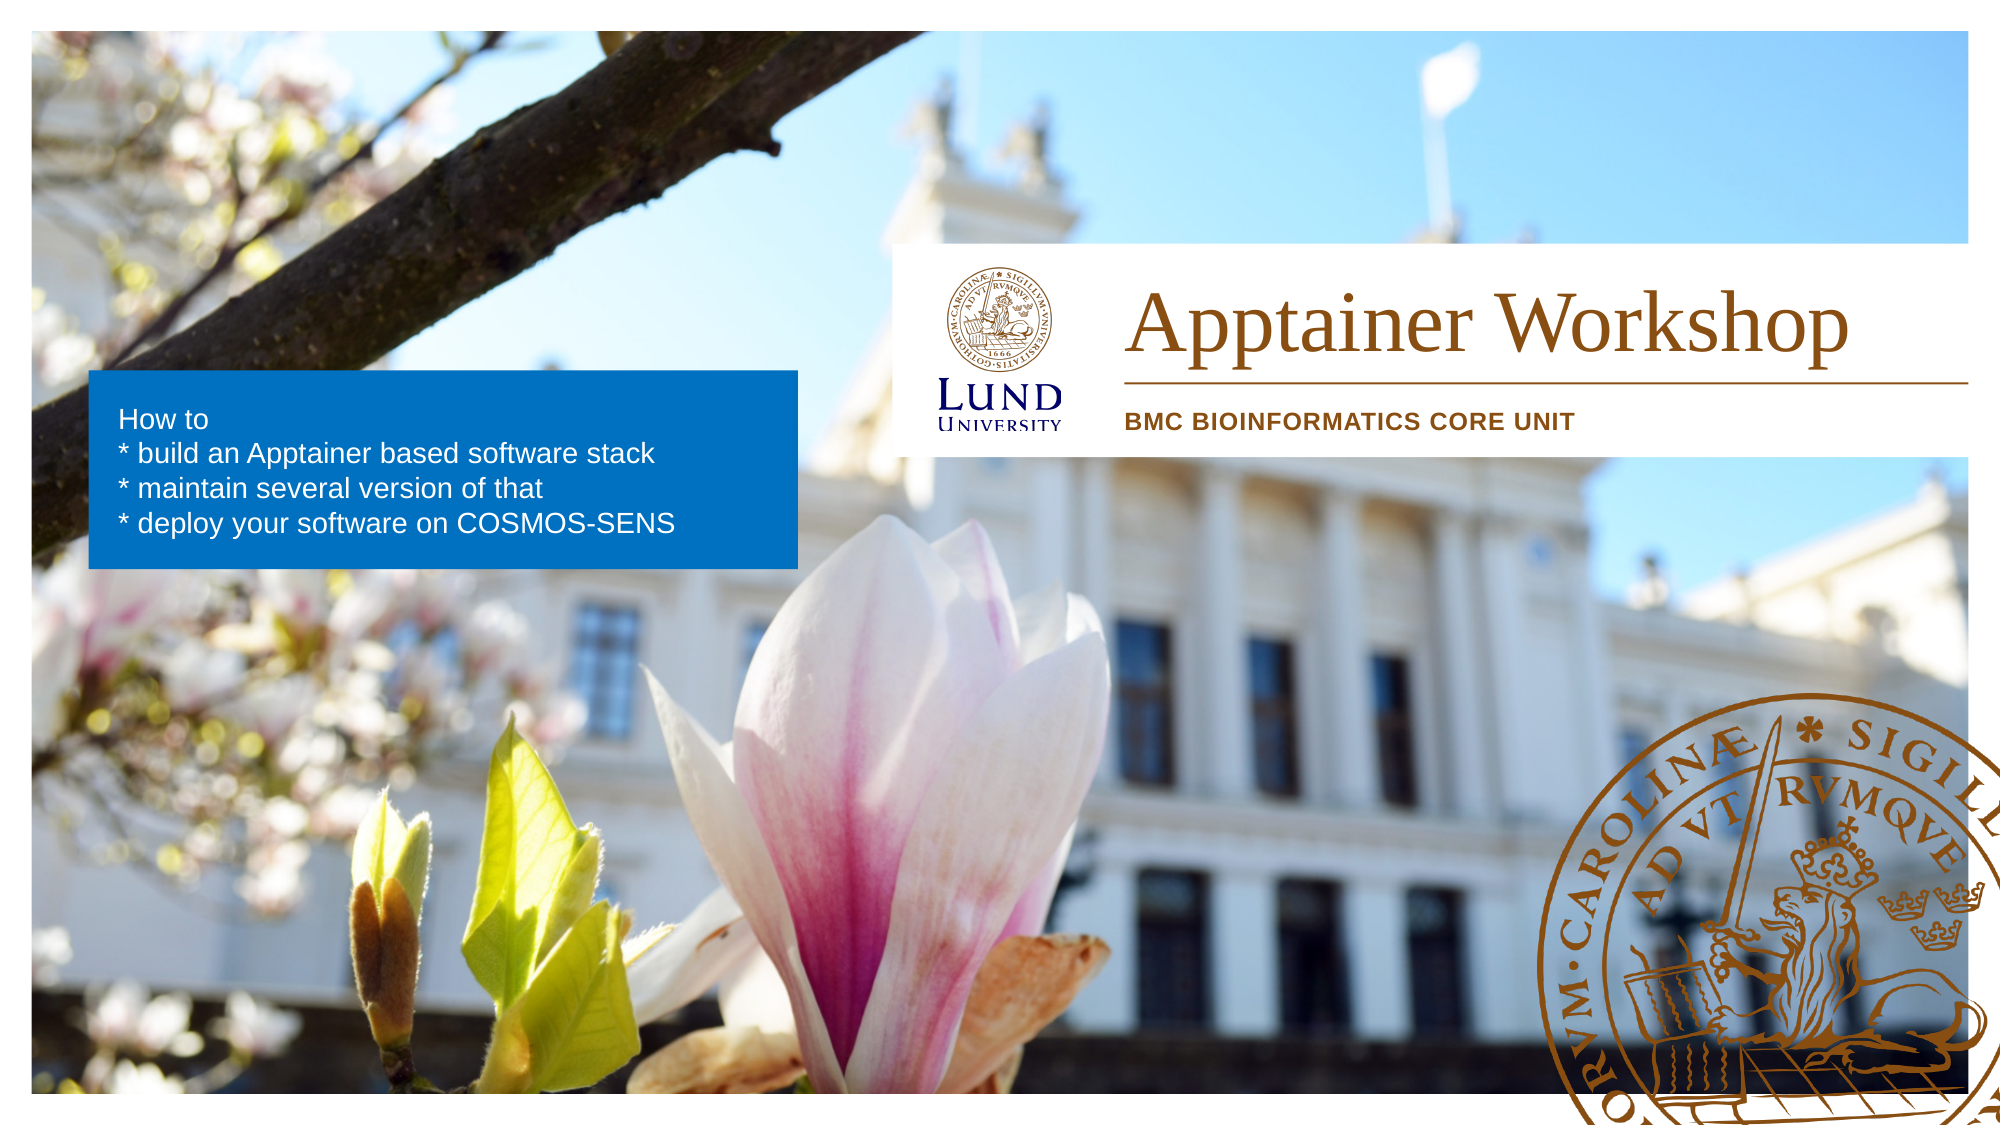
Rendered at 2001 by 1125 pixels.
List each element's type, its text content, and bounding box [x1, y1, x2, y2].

picture [31, 31, 2000, 1125]
list BMC Bioinformatics core unit [1124, 402, 1969, 460]
text_box How to * build an Apptainer based software stack * maintain several version of that * deploy your software on COSMOS-SENS [88, 370, 798, 570]
title Apptainer Workshop [1124, 263, 1969, 384]
